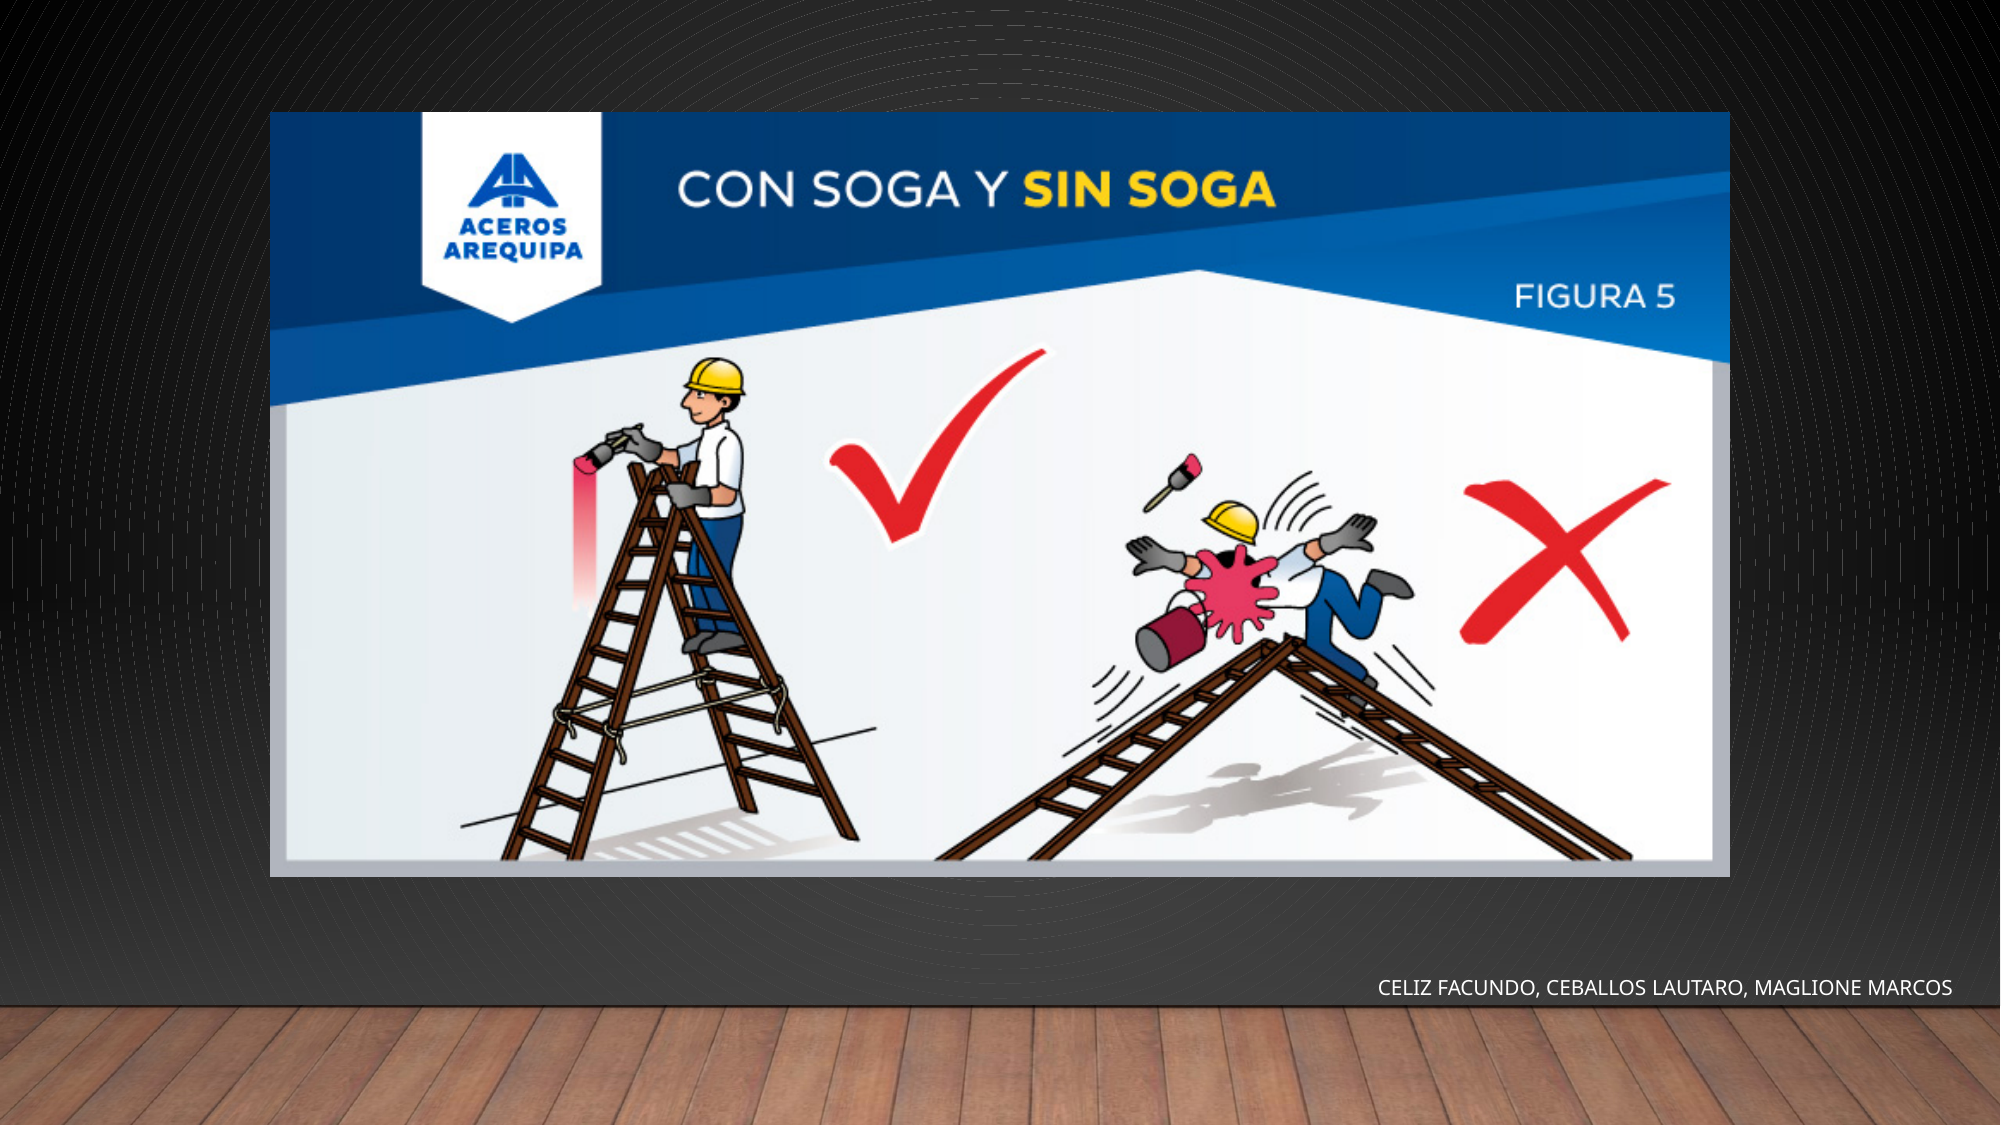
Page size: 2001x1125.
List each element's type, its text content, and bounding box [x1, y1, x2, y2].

picture [0, 1005, 2000, 1125]
footer CELIZ FACUNDO, CEBALLOS LAUTARO, MAGLIONE MARCOS [1362, 961, 2000, 1013]
picture [270, 112, 1730, 877]
